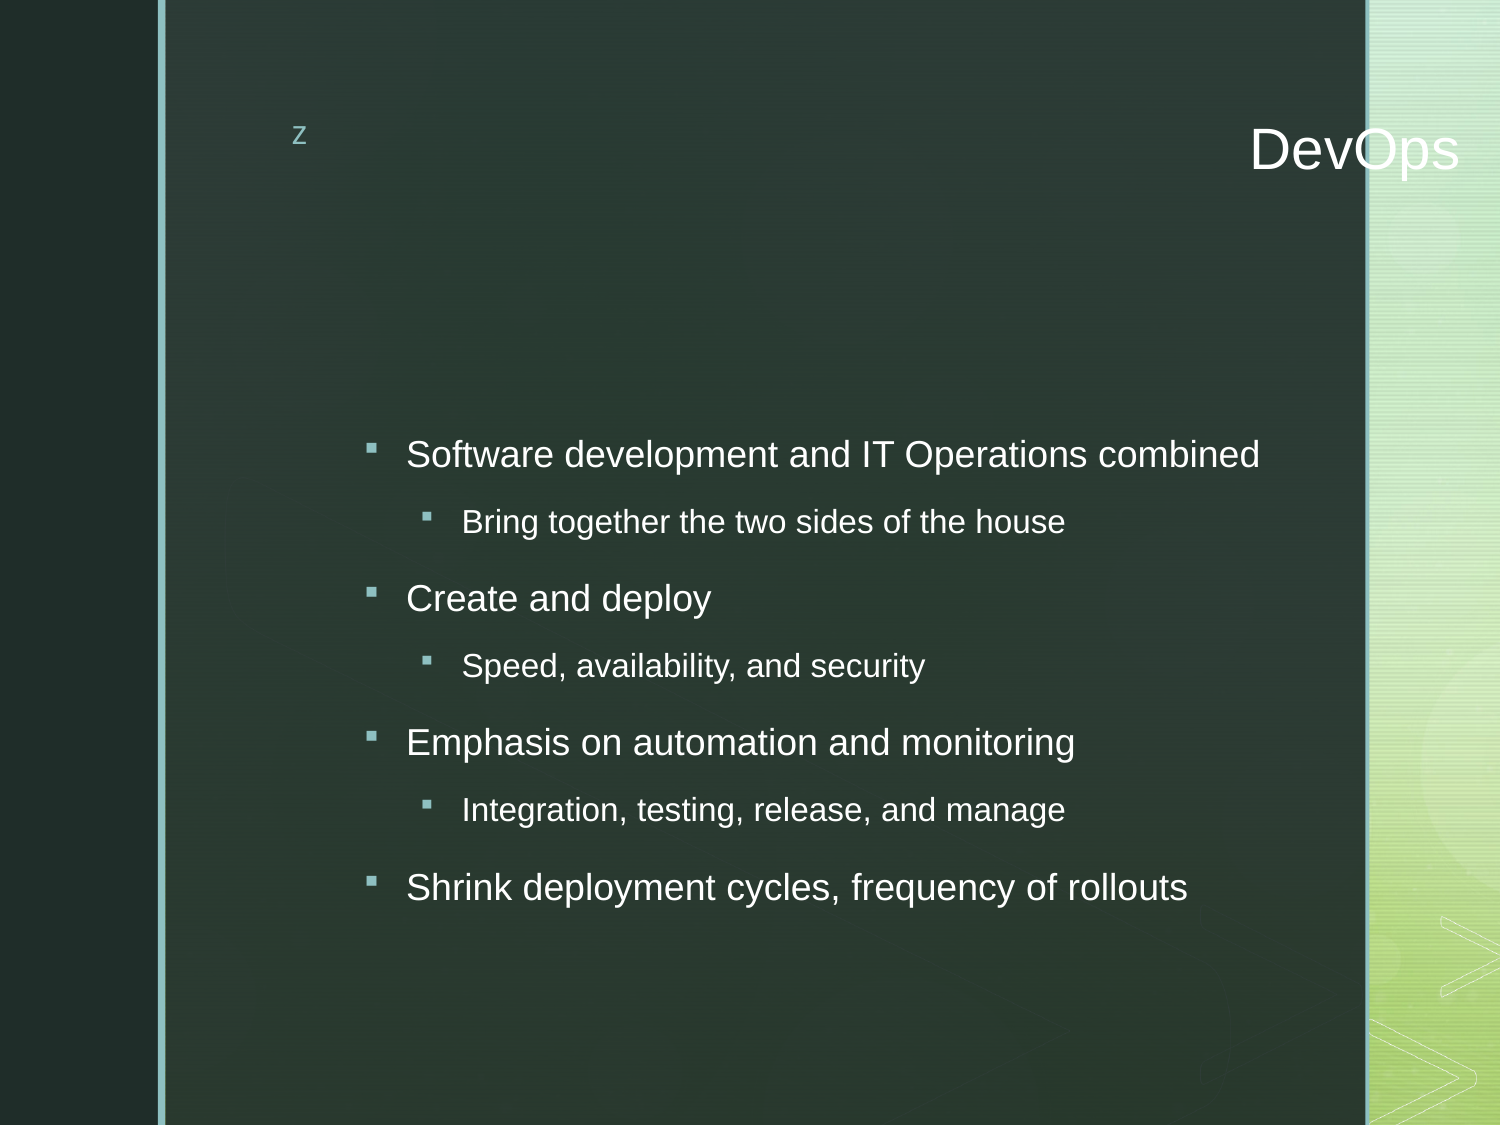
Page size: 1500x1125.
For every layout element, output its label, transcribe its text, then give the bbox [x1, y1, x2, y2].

title DevOps [103, 111, 1476, 231]
picture [1370, 0, 1500, 1125]
list Software development and IT Operations combined Bring together the two sides of the house Create and deploy Speed, availability, and security Emphasis on automation and monitoring Integration, testing, release, and manage Shrink deployment cycles, frequency of rollouts [348, 336, 1286, 993]
